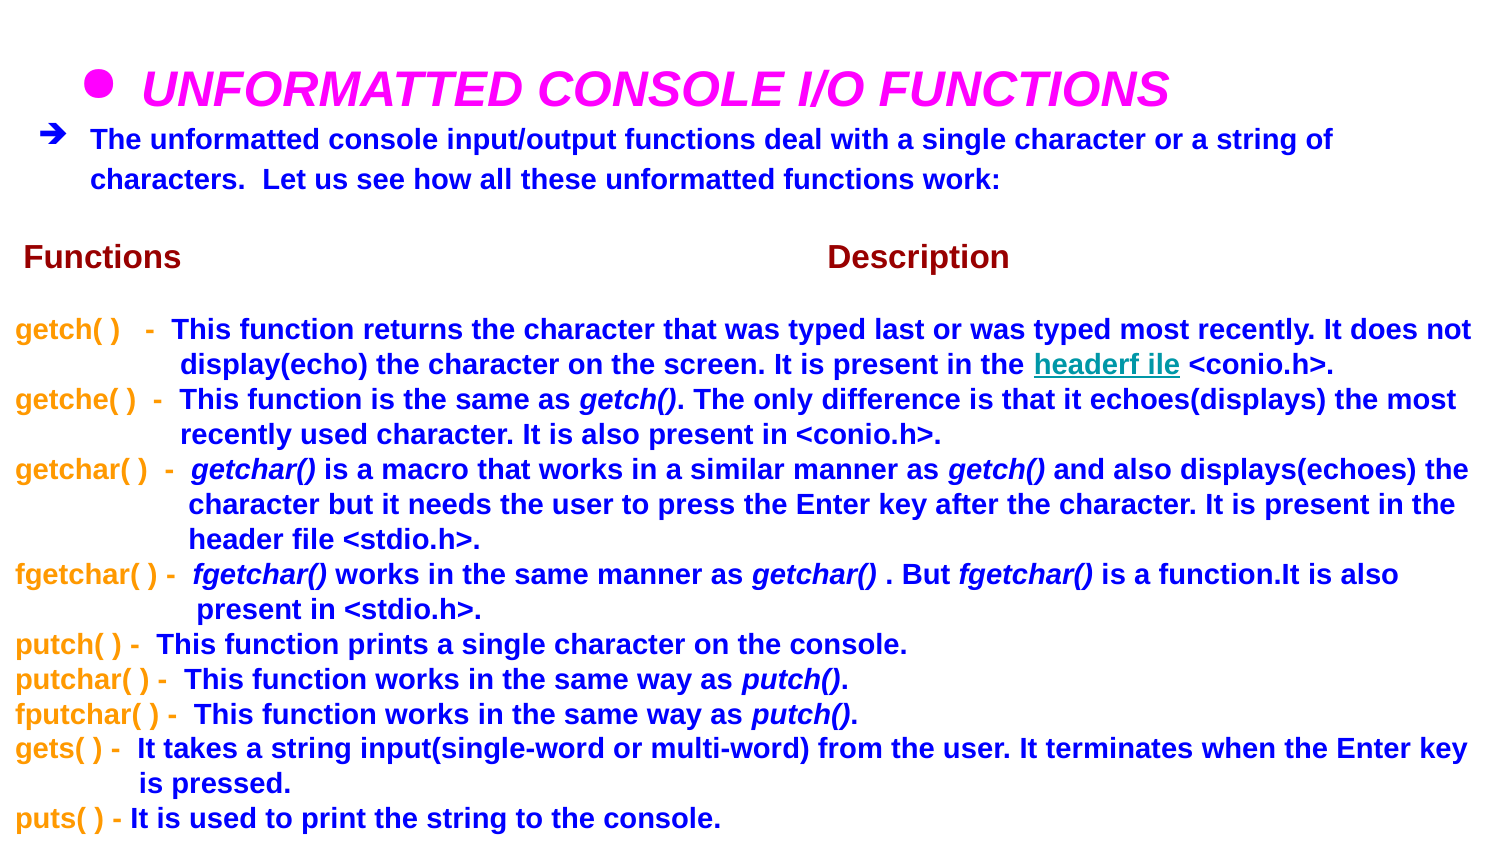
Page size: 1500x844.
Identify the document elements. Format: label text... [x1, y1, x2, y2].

title UNFORMATTED CONSOLE I/O FUNCTIONS [51, 17, 1449, 100]
list The unformatted console input/output functions deal with a single character or a string of characters. Let us see how all these unformatted functions work: Functions Description getch( ) - This function returns the character that was typed last or was typed most recently. It does not display(echo) the character on the screen. It is present in the headerf ile <conio.h>. getche( ) - This function is the same as getch(). The only difference is that it echoes(displays) the most recently used character. It is also present in <conio.h>. getchar( ) - getchar() is a macro that works in a similar manner as getch() and also displays(echoes) the character but it needs the user to press the Enter key after the character. It is present in the header file <stdio.h>. fgetchar( ) - fgetchar() works in the same manner as getchar() . But fgetchar() is a function.It is also present in <stdio.h>. putch( ) - This function prints a single character on the console. putchar( ) - This function works in the same way as putch(). fputchar( ) - This function works in the same way as putch(). gets( ) - It takes a string input(single-word or multi-word) from the user. It terminates when the Enter key is pressed. puts( ) - It is used to print the string to the console. [0, 100, 1500, 844]
